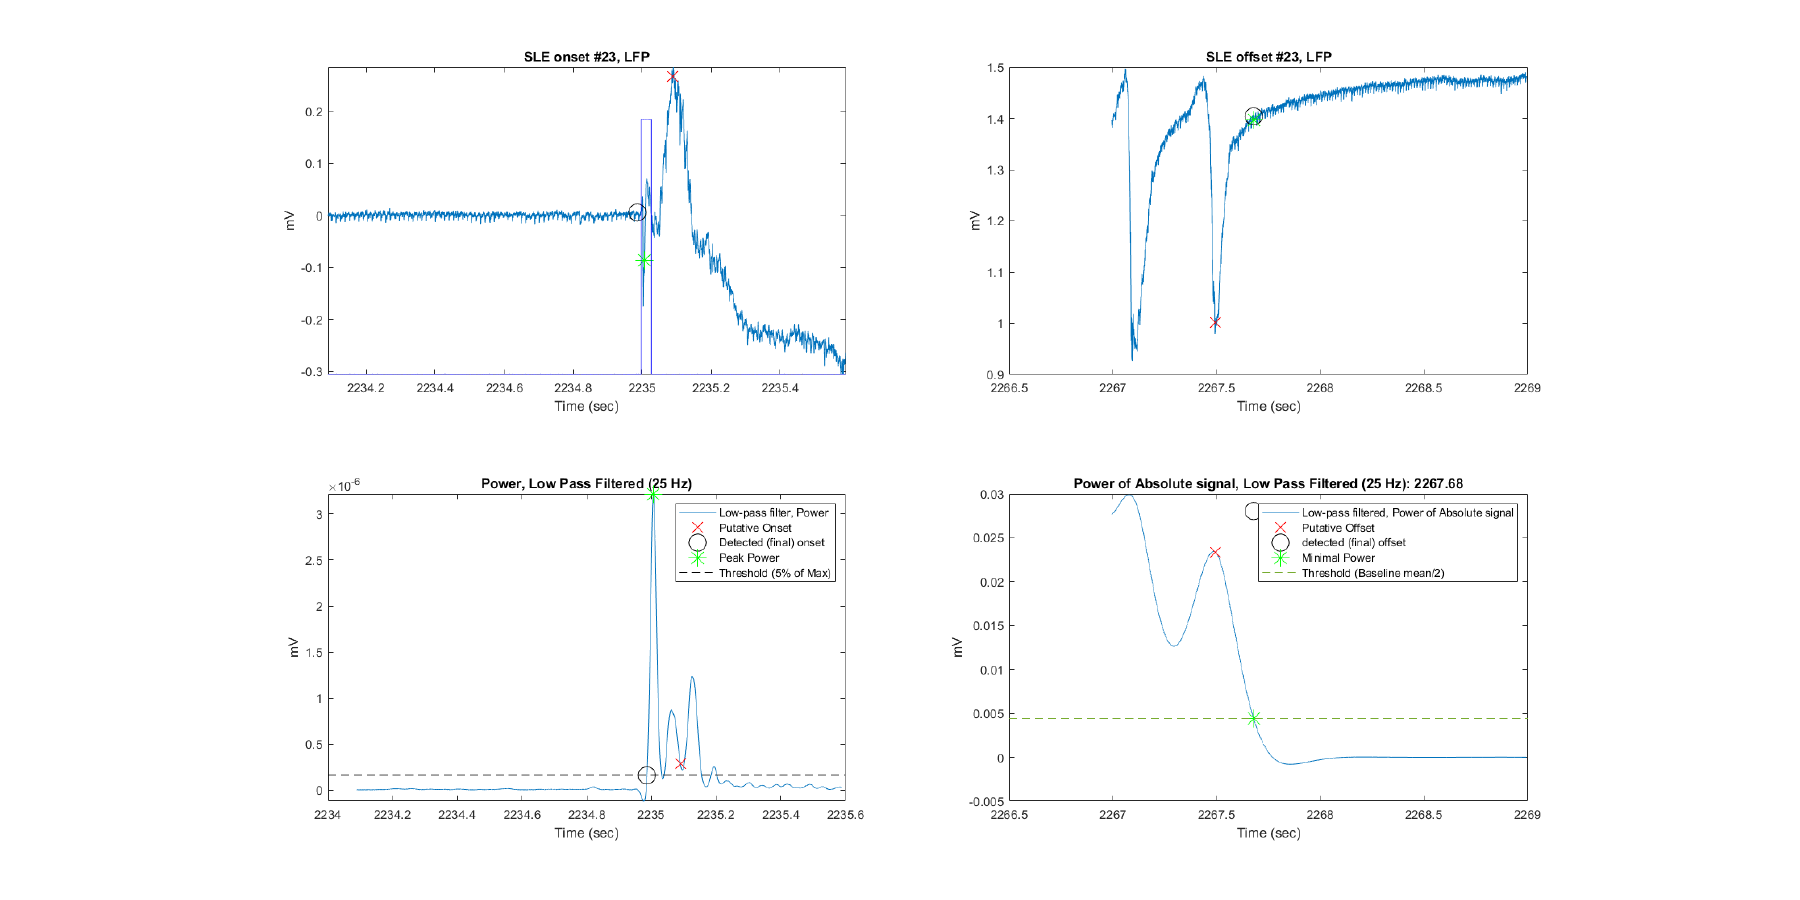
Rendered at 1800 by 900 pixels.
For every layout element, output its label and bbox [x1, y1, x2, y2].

picture [126, 0, 1674, 900]
